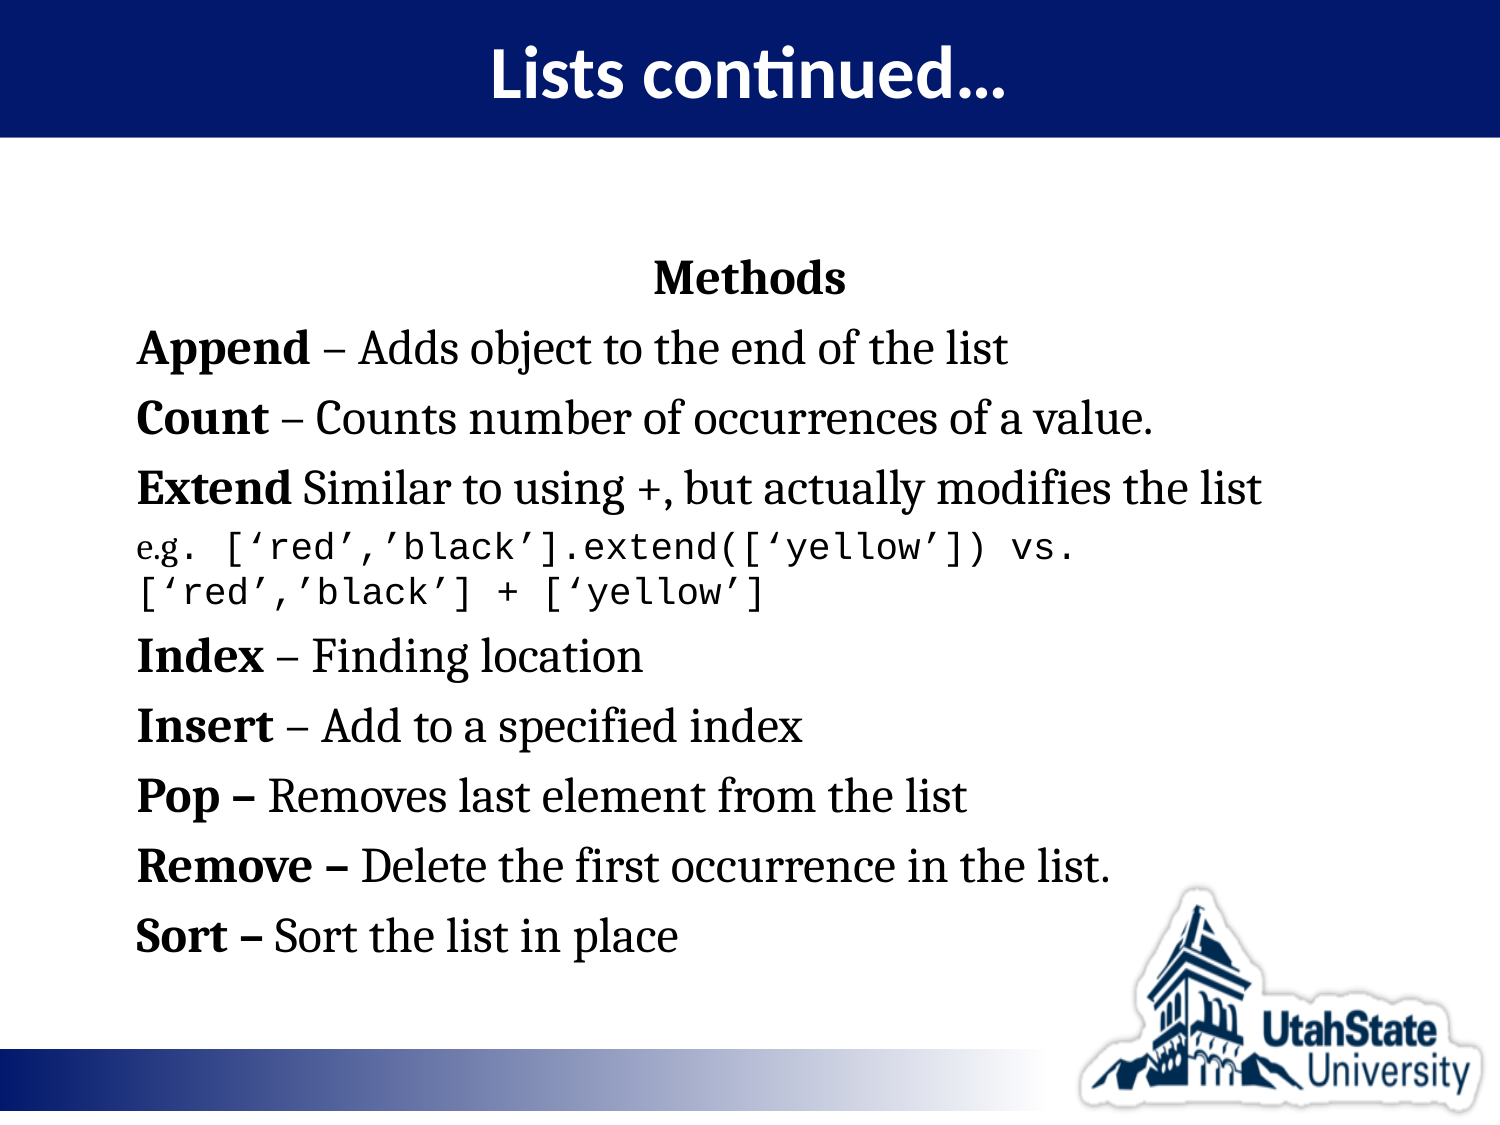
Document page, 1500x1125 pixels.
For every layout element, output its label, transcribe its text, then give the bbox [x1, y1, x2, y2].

title Lists continued… [0, 0, 1500, 138]
list Methods Append – Adds object to the end of the list Count – Counts number of occurrences of a value. Extend Similar to using +, but actually modifies the list e.g. [‘red’,’black’].extend([‘yellow’]) vs. [‘red’,’black’] + [‘yellow’] Index – Finding location Insert – Add to a specified index Pop – Removes last element from the list Remove – Delete the first occurrence in the list. Sort – Sort the list in place [112, 237, 1388, 1000]
picture [1060, 718, 1500, 1125]
